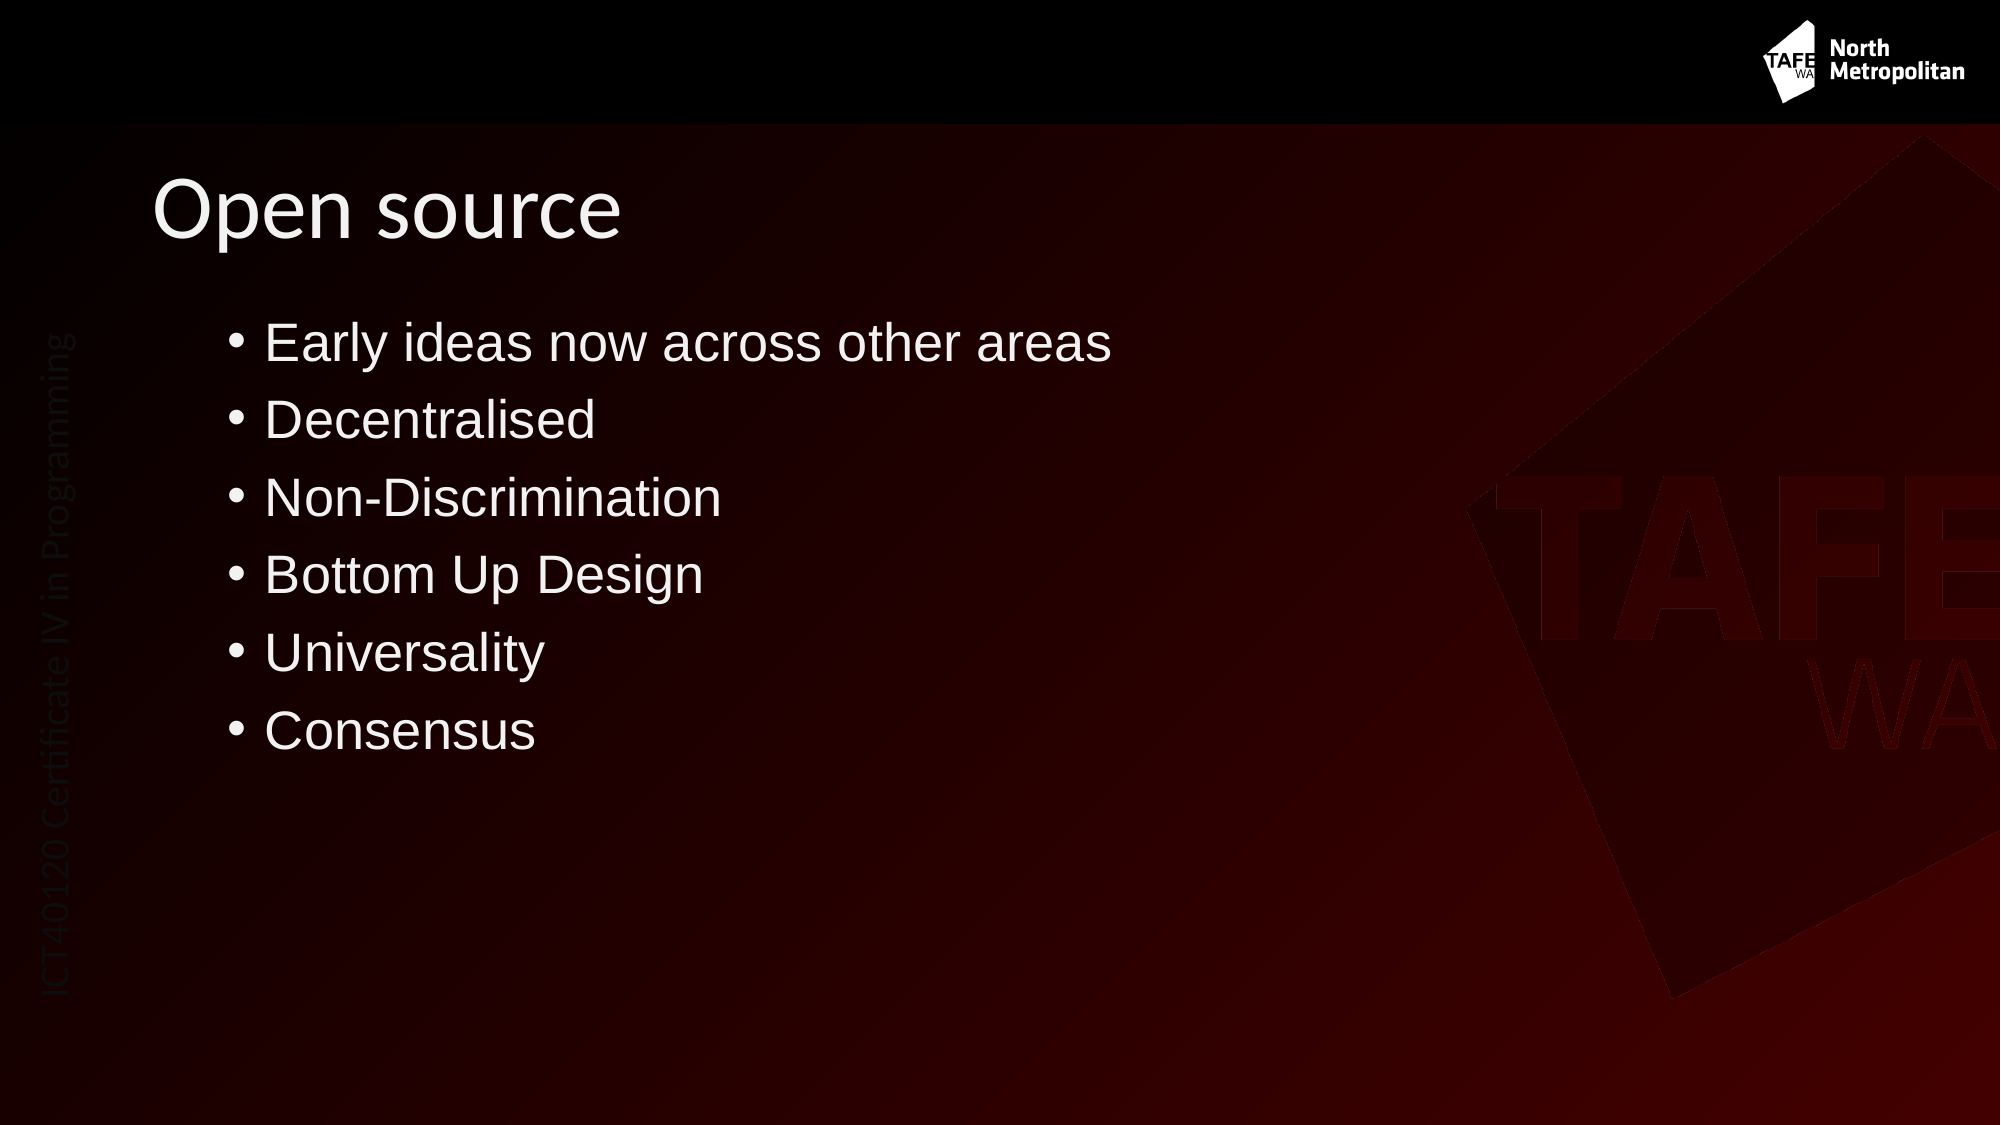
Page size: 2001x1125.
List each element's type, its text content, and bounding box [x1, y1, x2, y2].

list Early ideas now across other areas Decentralised Non-Discrimination Bottom Up Design Universality Consensus [137, 299, 1863, 1014]
title Open source [137, 126, 1863, 278]
picture [0, 0, 2000, 124]
